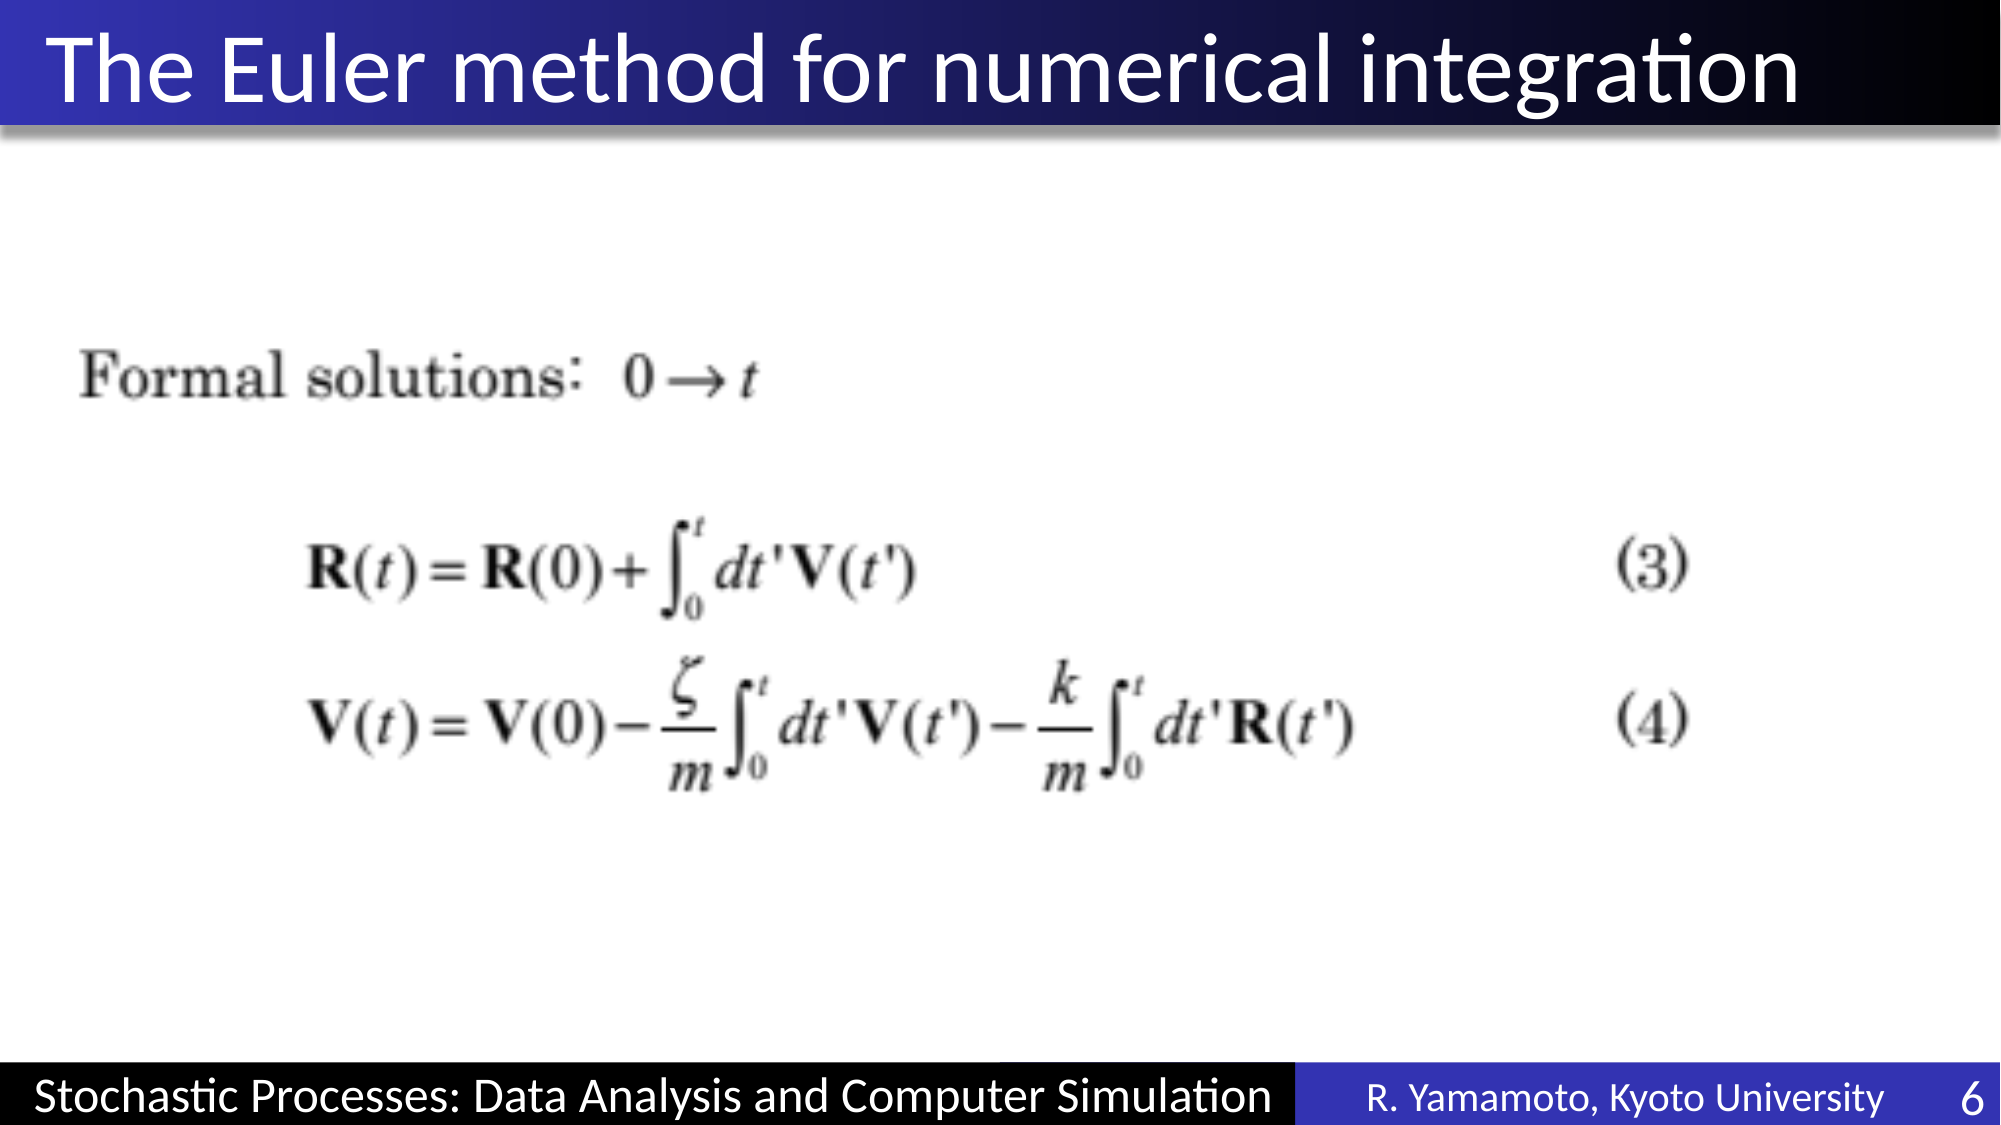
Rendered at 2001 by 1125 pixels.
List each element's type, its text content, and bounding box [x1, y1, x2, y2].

slide_number 6 [1900, 1065, 2000, 1125]
footer R. Yamamoto, Kyoto University [999, 1065, 1900, 1125]
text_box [78, 339, 1923, 877]
title The Euler method for numerical integration [0, 0, 1951, 126]
